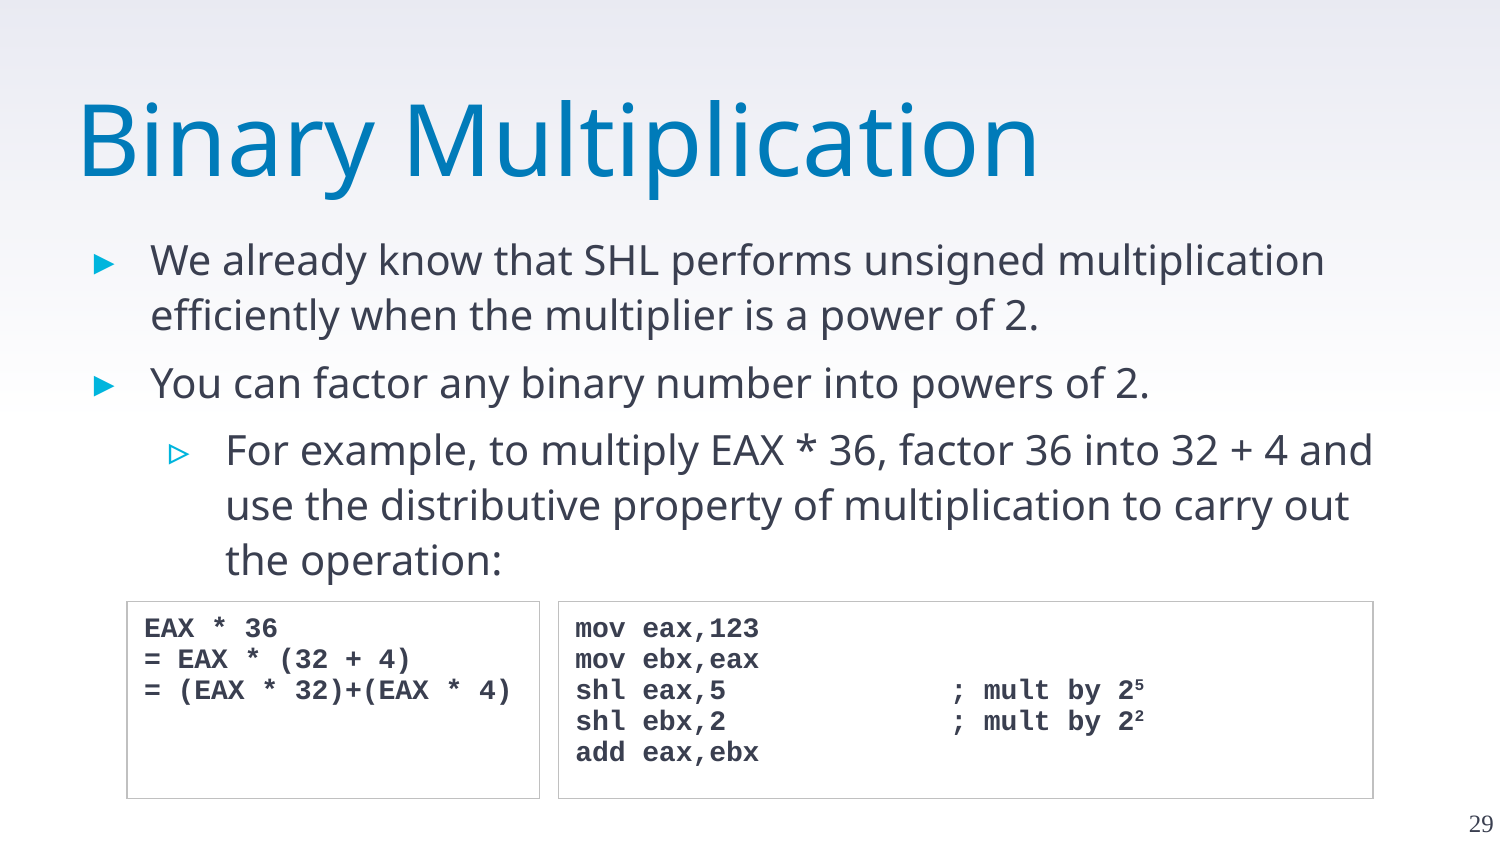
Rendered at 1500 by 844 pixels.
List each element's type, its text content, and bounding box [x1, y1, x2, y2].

title Binary Multiplication [75, 99, 1419, 229]
text_box mov eax,123 mov ebx,eax shl eax,5 ; mult by 25 shl ebx,2 ; mult by 22 add eax,ebx [558, 601, 1373, 799]
text_box EAX * 36 = EAX * (32 + 4) = (EAX * 32)+(EAX * 4) [127, 601, 540, 799]
slide_number 29 [1418, 760, 1494, 838]
list We already know that SHL performs unsigned multiplication efficiently when the multiplier is a power of 2. You can factor any binary number into powers of 2. For example, to multiply EAX * 36, factor 36 into 32 + 4 and use the distributive property of multiplication to carry out the operation: [75, 229, 1419, 669]
